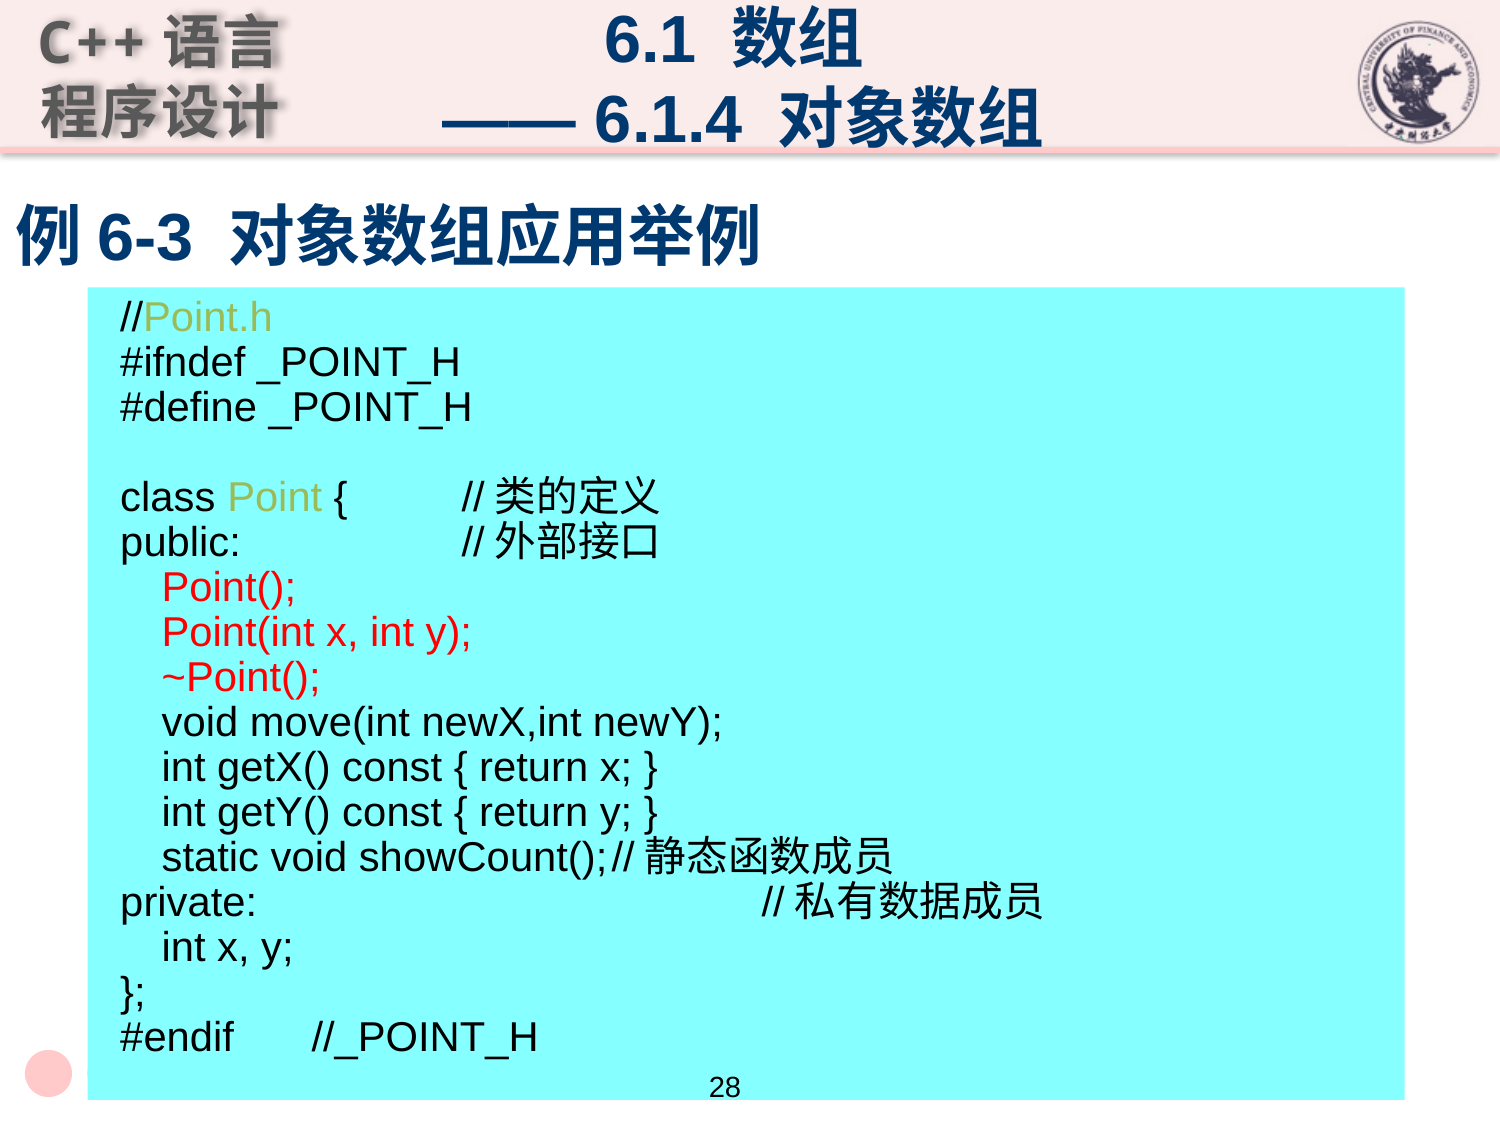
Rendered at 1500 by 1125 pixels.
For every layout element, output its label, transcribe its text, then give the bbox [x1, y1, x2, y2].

title 例6-3 对象数组应用举例 [0, 155, 1100, 313]
list //Point.h #ifndef _POINT_H #define _POINT_H class Point { //类的定义 public: //外部接口 Point(); Point(int x, int y); ~Point(); void move(int newX,int newY); int getX() const { return x; } int getY() const { return y; } static void showCount(); //静态函数成员 private: //私有数据成员 int x, y; }; #endif //_POINT_H [87, 287, 1405, 1101]
slide_number 28 [674, 1046, 776, 1125]
text_box 6.1 数组 —— 6.1.4 对象数组 [193, 40, 1275, 112]
picture [0, 0, 1500, 147]
